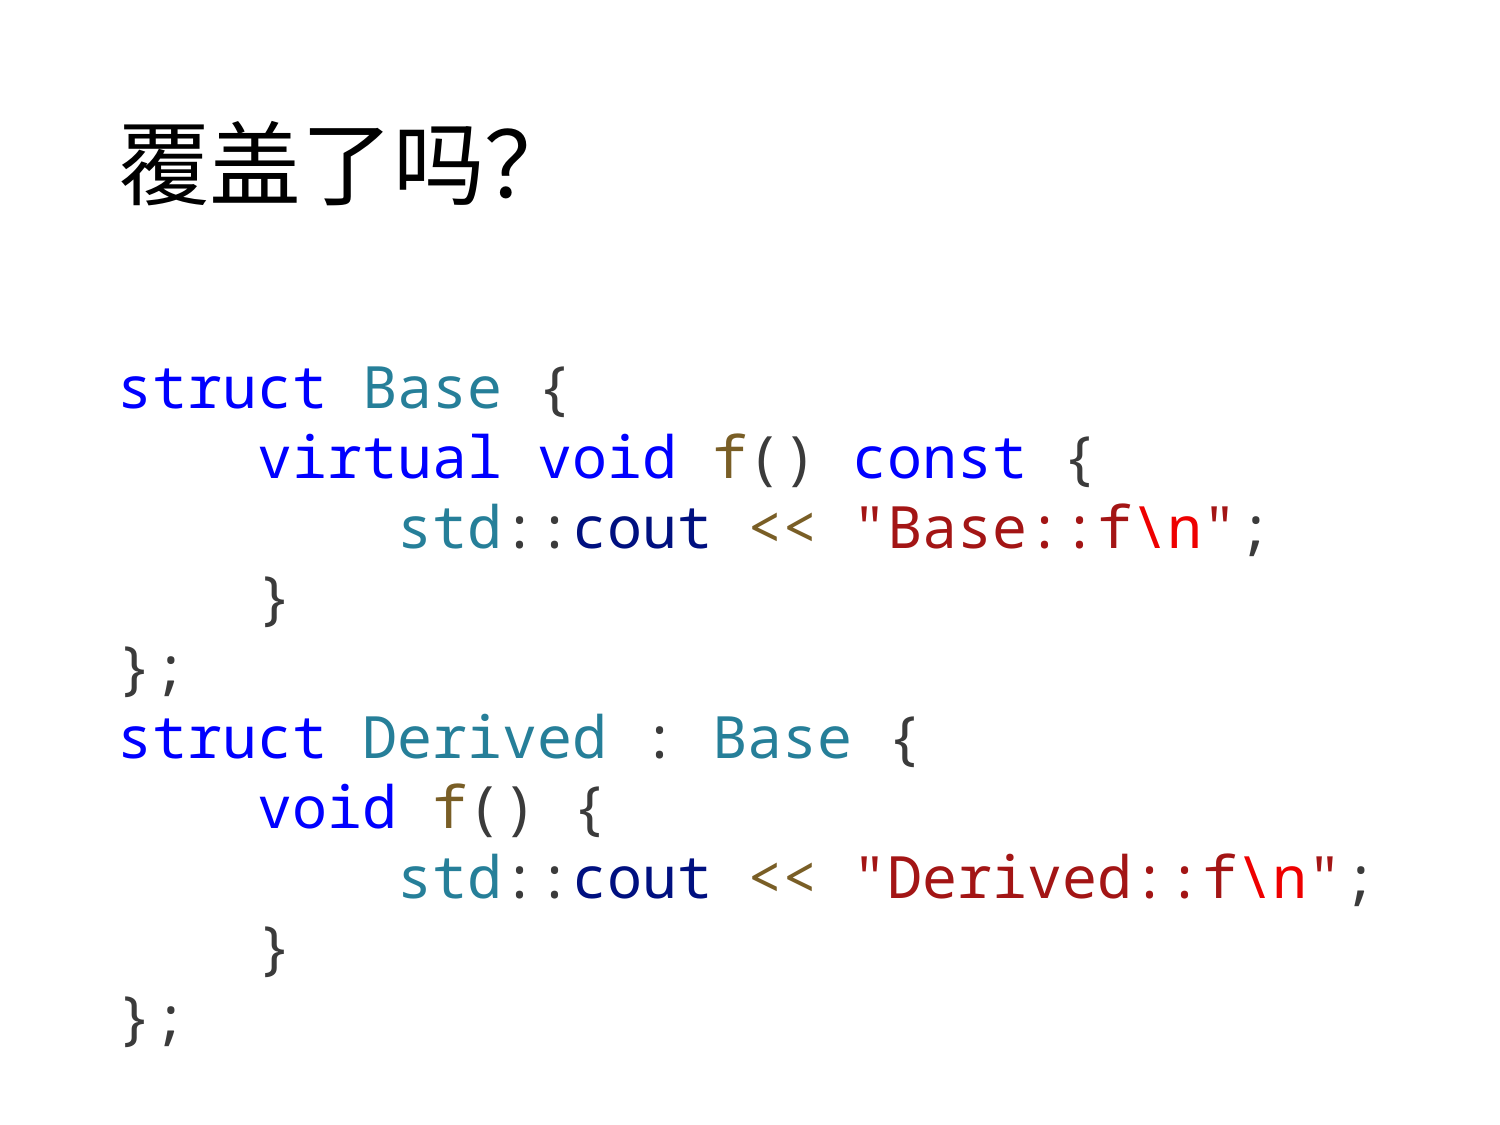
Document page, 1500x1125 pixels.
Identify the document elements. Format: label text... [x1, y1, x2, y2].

text_box struct Base { virtual void f() const { std::cout << "Base::f\n"; } }; struct Derived : Base { void f() { std::cout << "Derived::f\n"; } }; [103, 343, 1397, 1058]
title 覆盖了吗？ [103, 59, 1397, 278]
